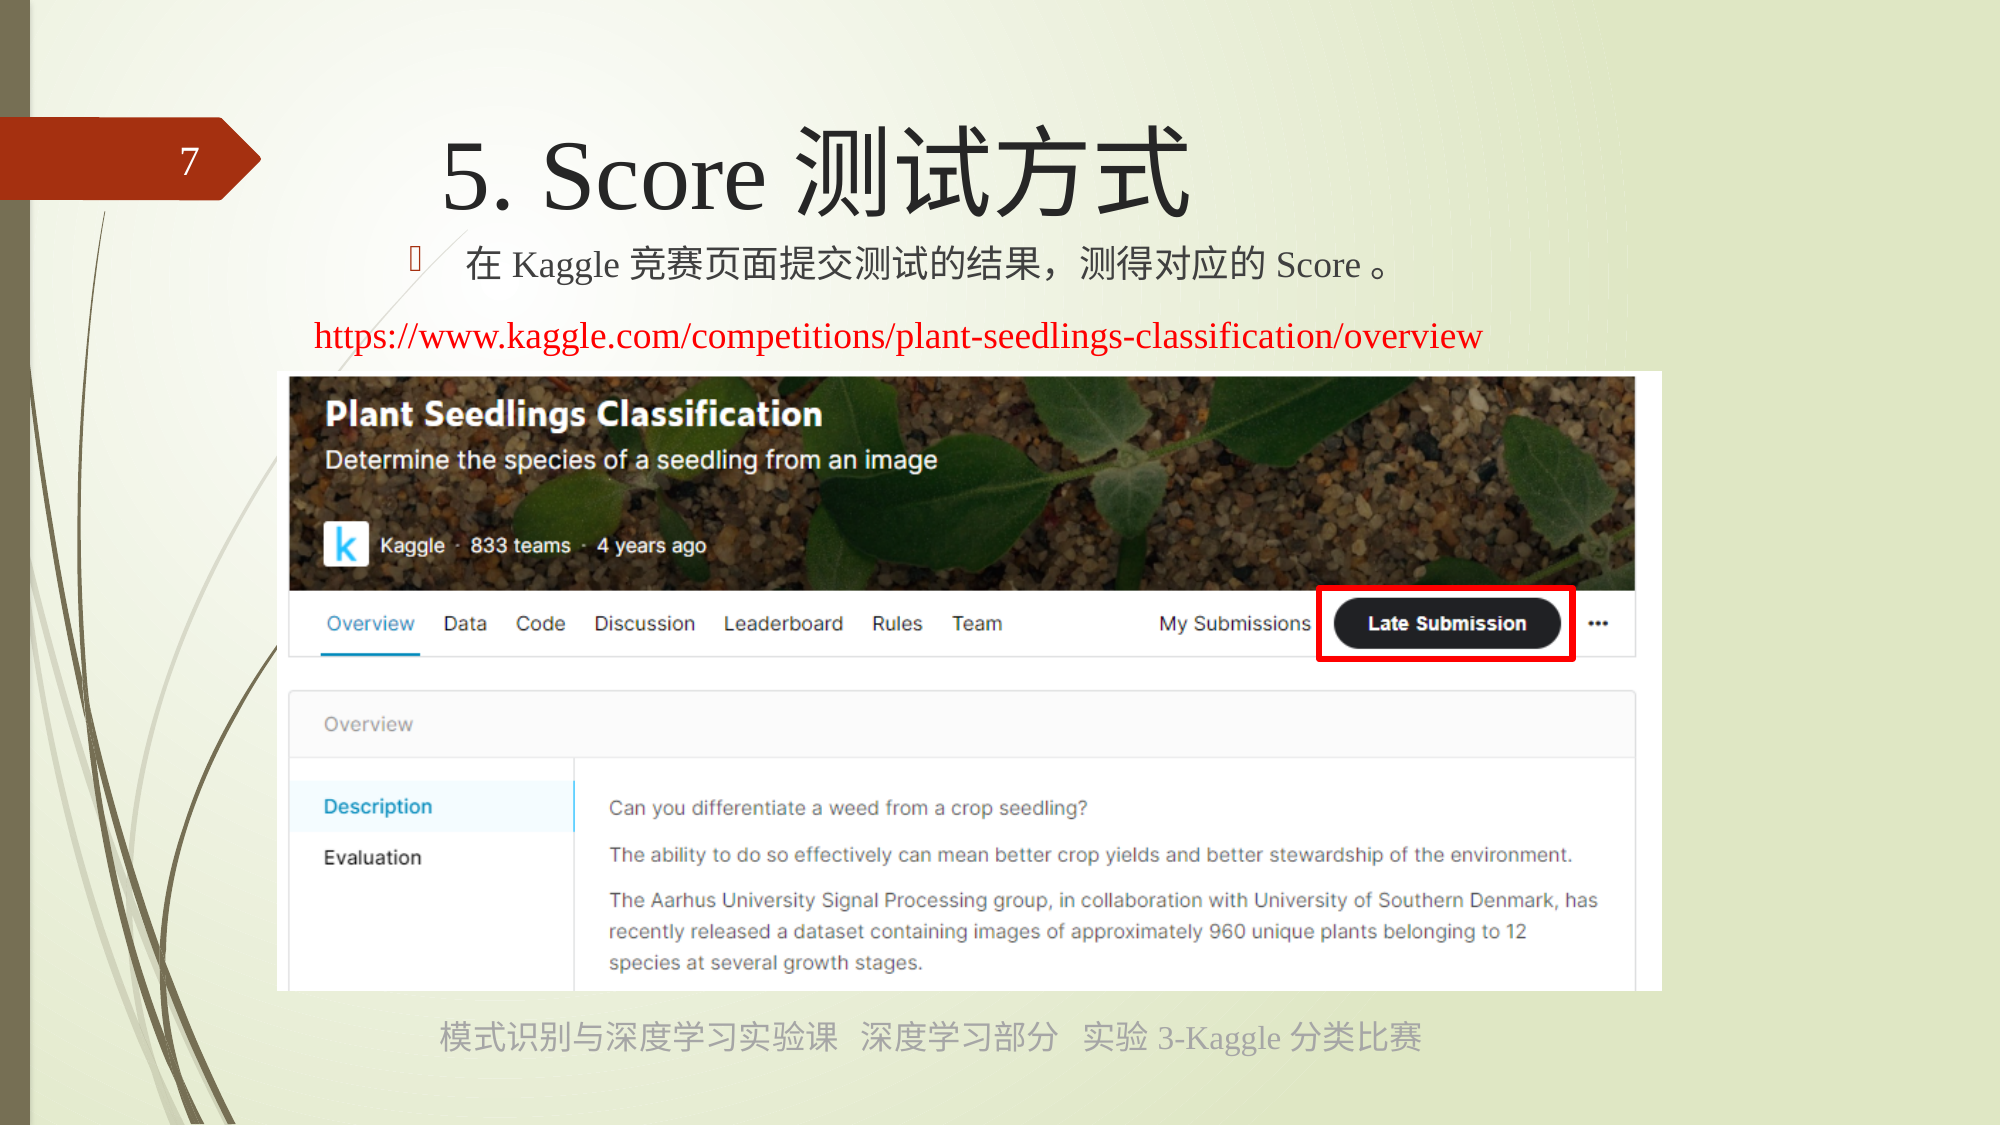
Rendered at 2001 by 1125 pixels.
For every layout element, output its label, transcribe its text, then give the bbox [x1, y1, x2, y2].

text_box https://www.kaggle.com/competitions/plant-seedlings-classification/overview [233, 283, 1734, 364]
list 在Kaggle竞赛页面提交测试的结果，测得对应的Score。 [394, 232, 1857, 852]
title 5. Score测试方式 [425, 102, 1888, 313]
footer 模式识别与深度学习实验课 深度学习部分 实验3-Kaggle分类比赛 [424, 1006, 1675, 1067]
picture [277, 370, 1662, 992]
slide_number 7 [87, 129, 216, 190]
